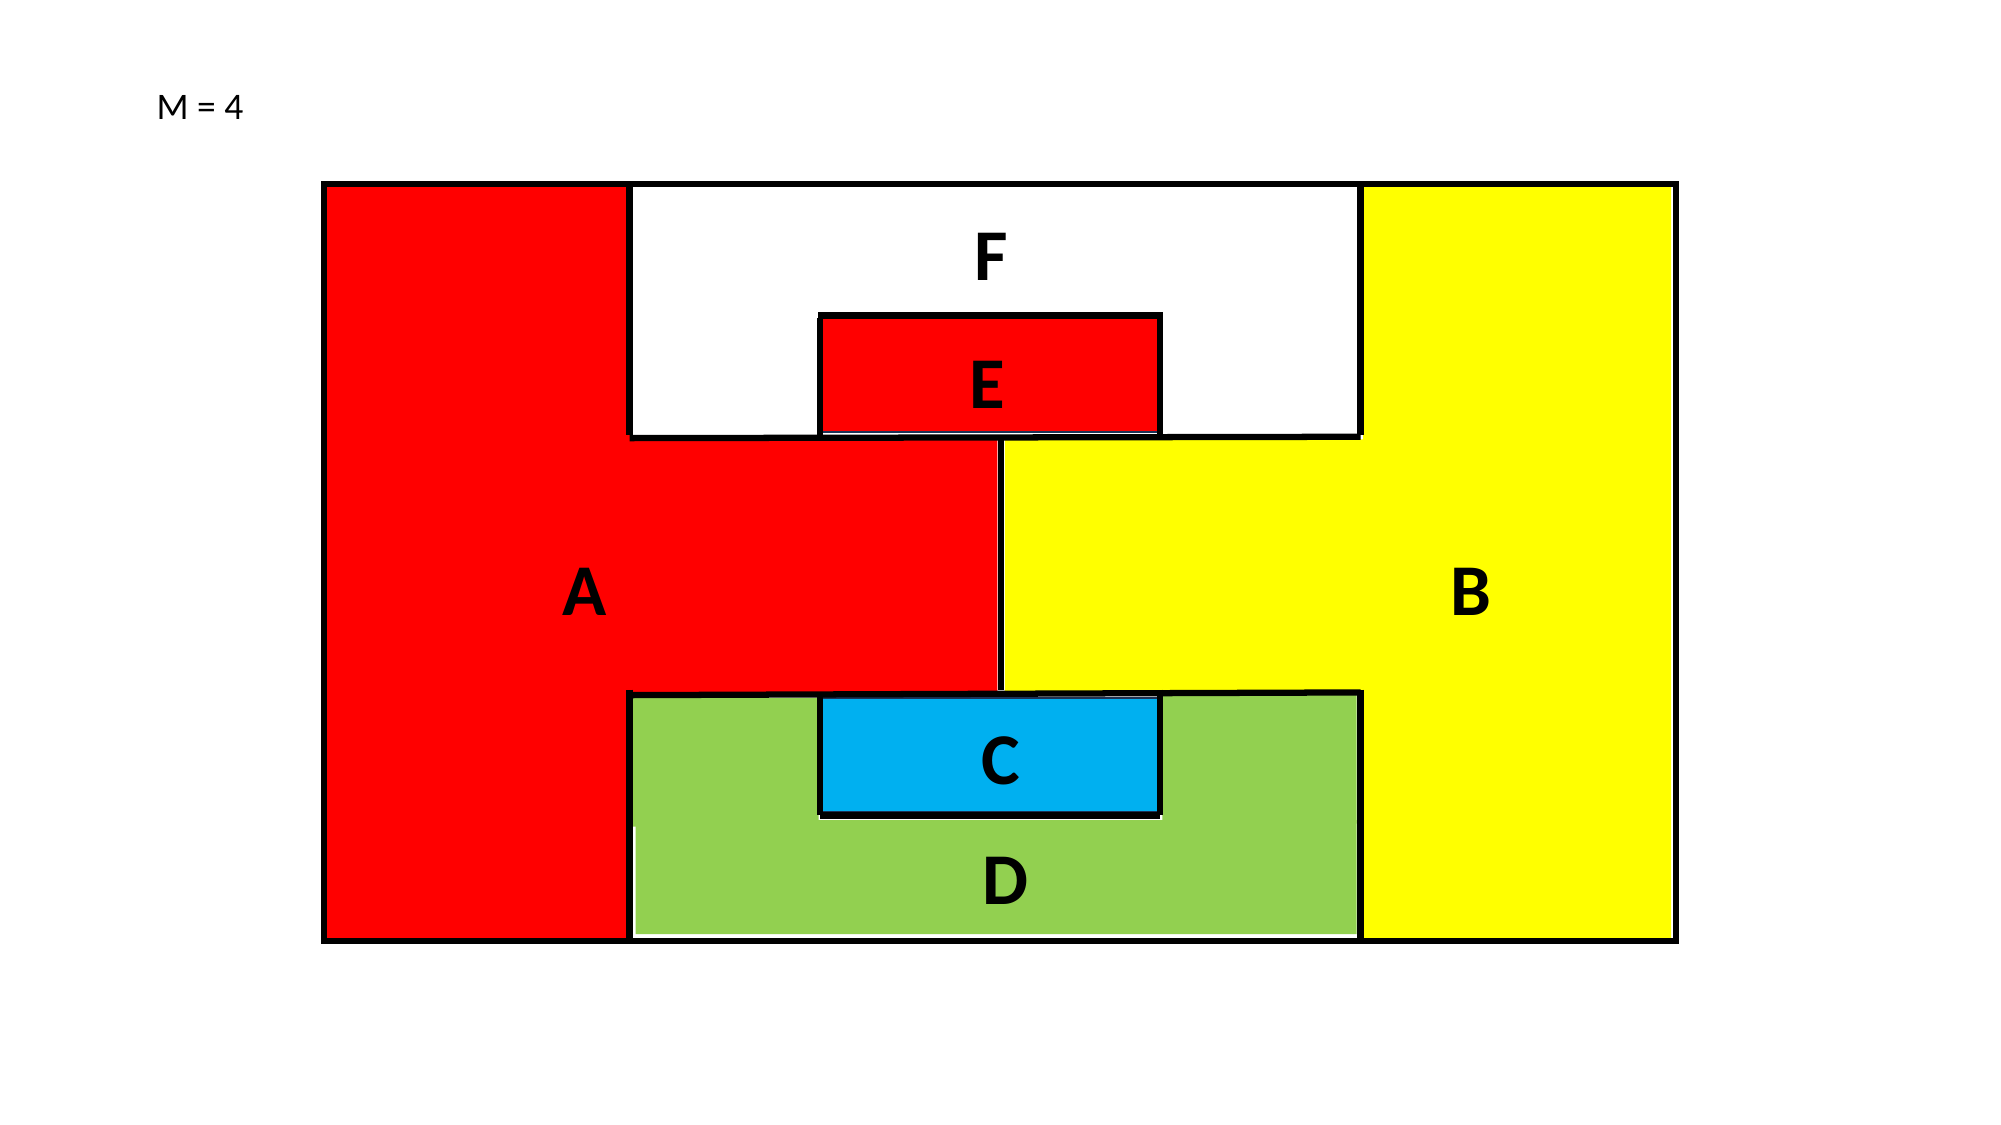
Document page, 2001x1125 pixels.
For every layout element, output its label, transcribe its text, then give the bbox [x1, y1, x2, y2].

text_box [629, 692, 1159, 696]
text_box F [959, 200, 1024, 303]
text_box M = 4 [141, 74, 259, 135]
text_box [633, 183, 1360, 434]
text_box C [967, 703, 1036, 807]
text_box B [1436, 534, 1507, 638]
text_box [1160, 692, 1361, 696]
text_box [1004, 183, 1677, 942]
text_box E [954, 328, 1020, 431]
text_box A [547, 534, 622, 638]
text_box D [967, 824, 1044, 927]
text_box [630, 696, 1360, 942]
text_box [323, 183, 998, 942]
